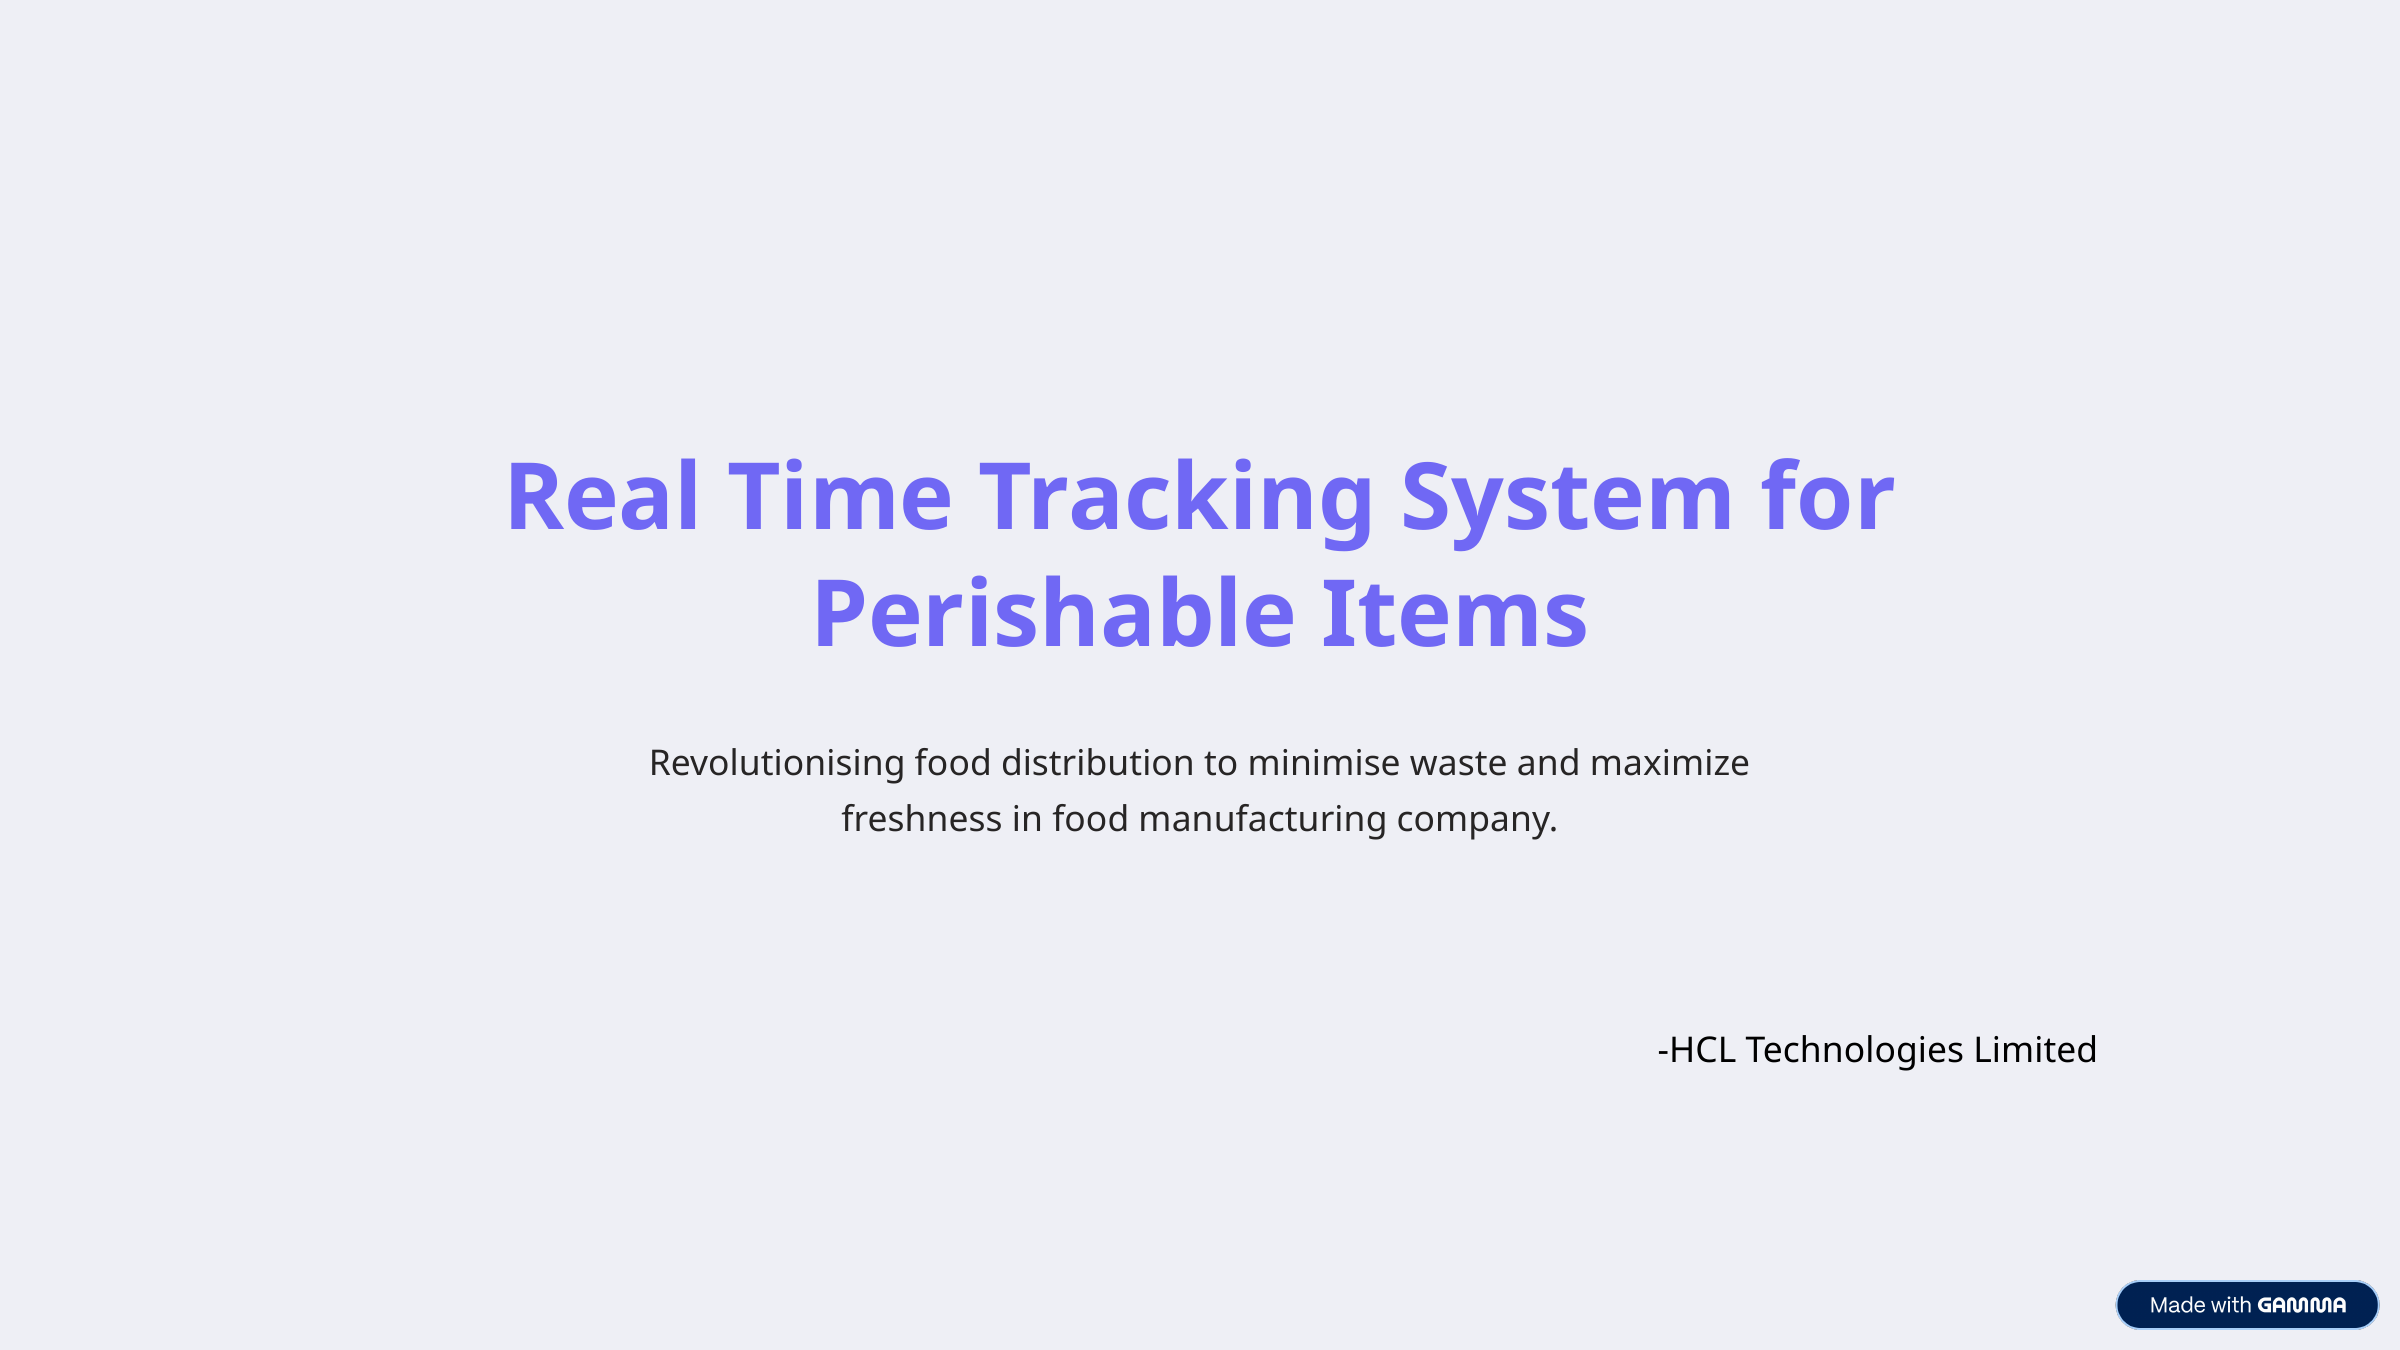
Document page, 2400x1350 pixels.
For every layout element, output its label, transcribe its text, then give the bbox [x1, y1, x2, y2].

picture [2106, 1271, 2389, 1339]
text_box Revolutionising food distribution to minimise waste and maximize freshness in food manufacturing company. [574, 726, 1826, 840]
text_box -HCL Technologies Limited [1657, 1013, 2234, 1128]
text_box Real Time Tracking System for Perishable Items [420, 431, 1980, 665]
